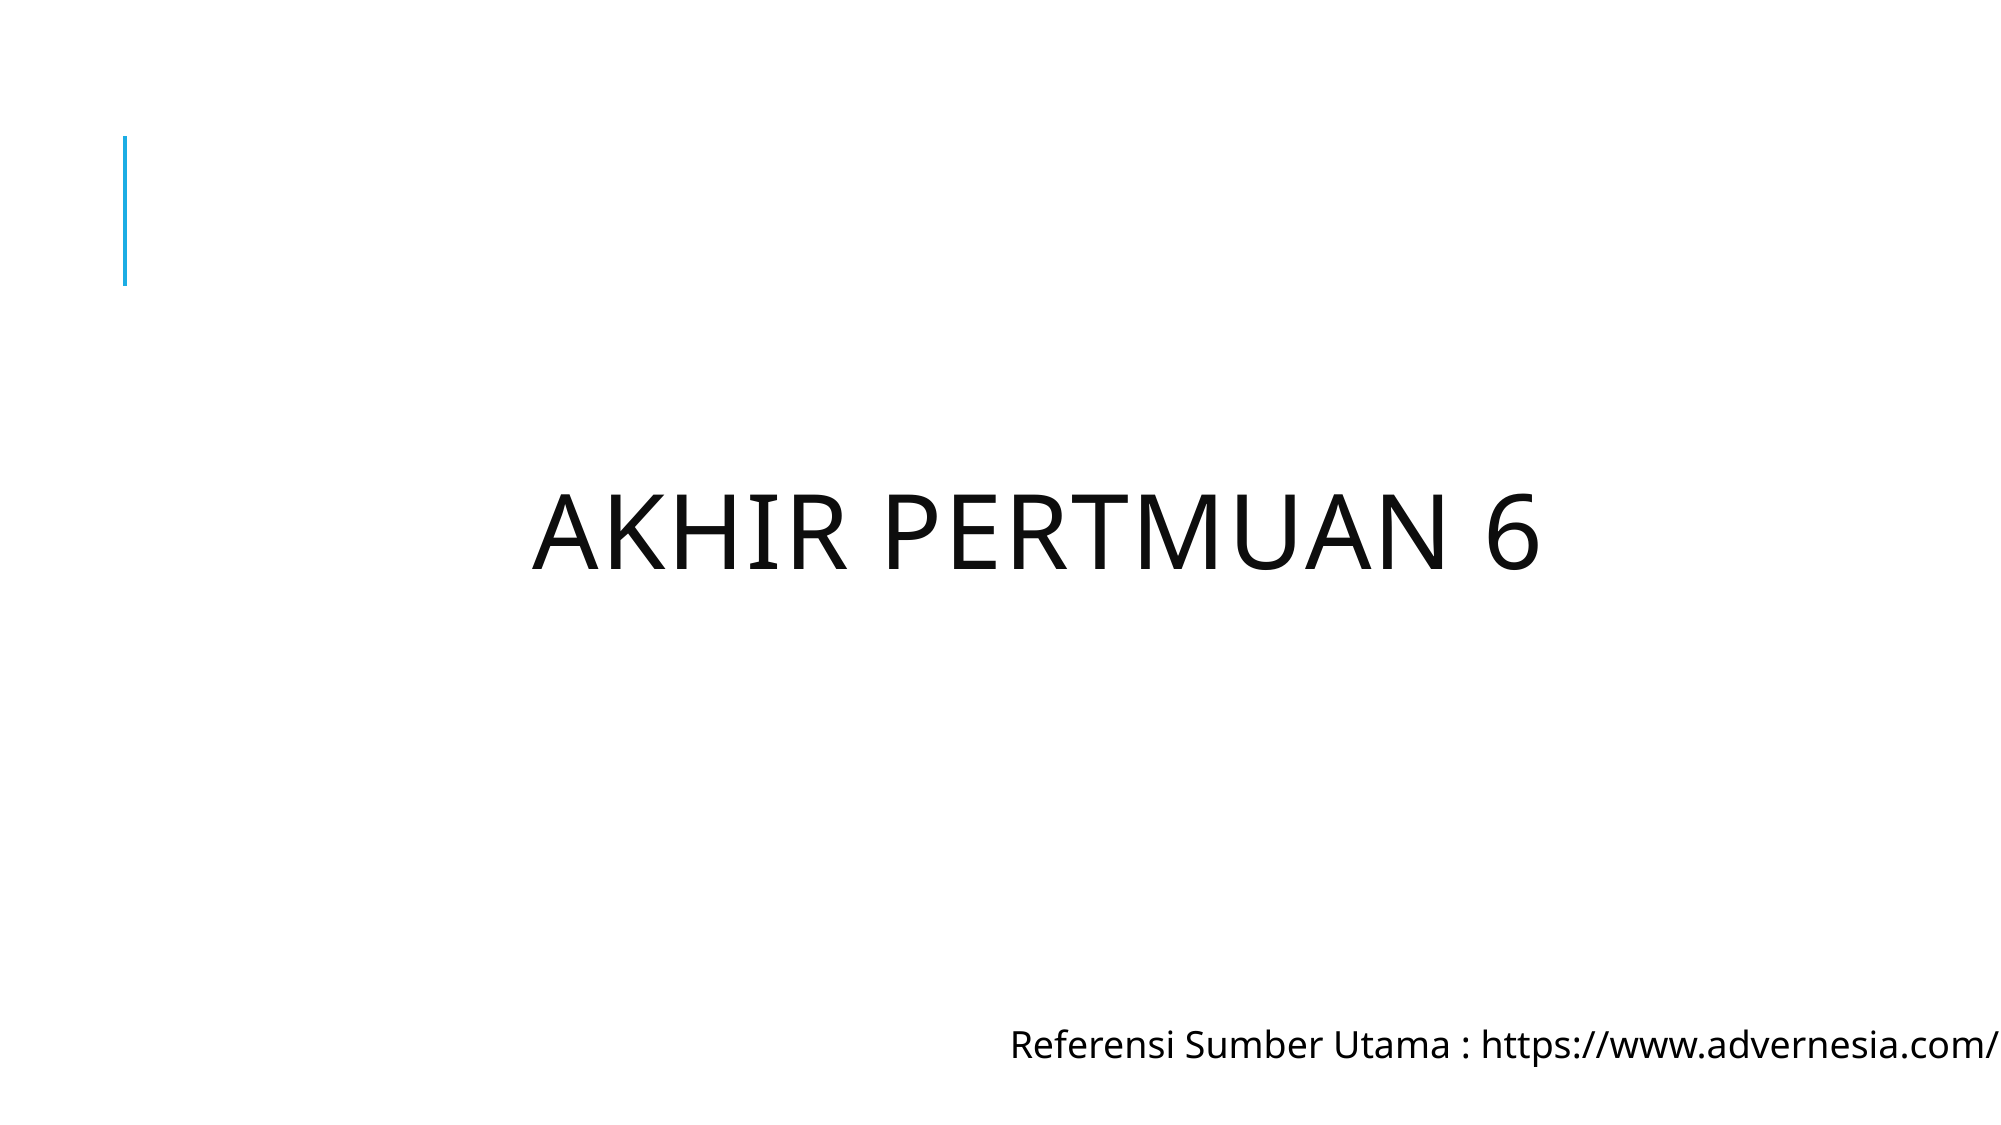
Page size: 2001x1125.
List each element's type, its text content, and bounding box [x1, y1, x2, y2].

text_box Referensi Sumber Utama : https://www.advernesia.com/ [995, 1013, 2000, 1074]
title Akhir PERTMUAN 6 [241, 416, 1837, 663]
